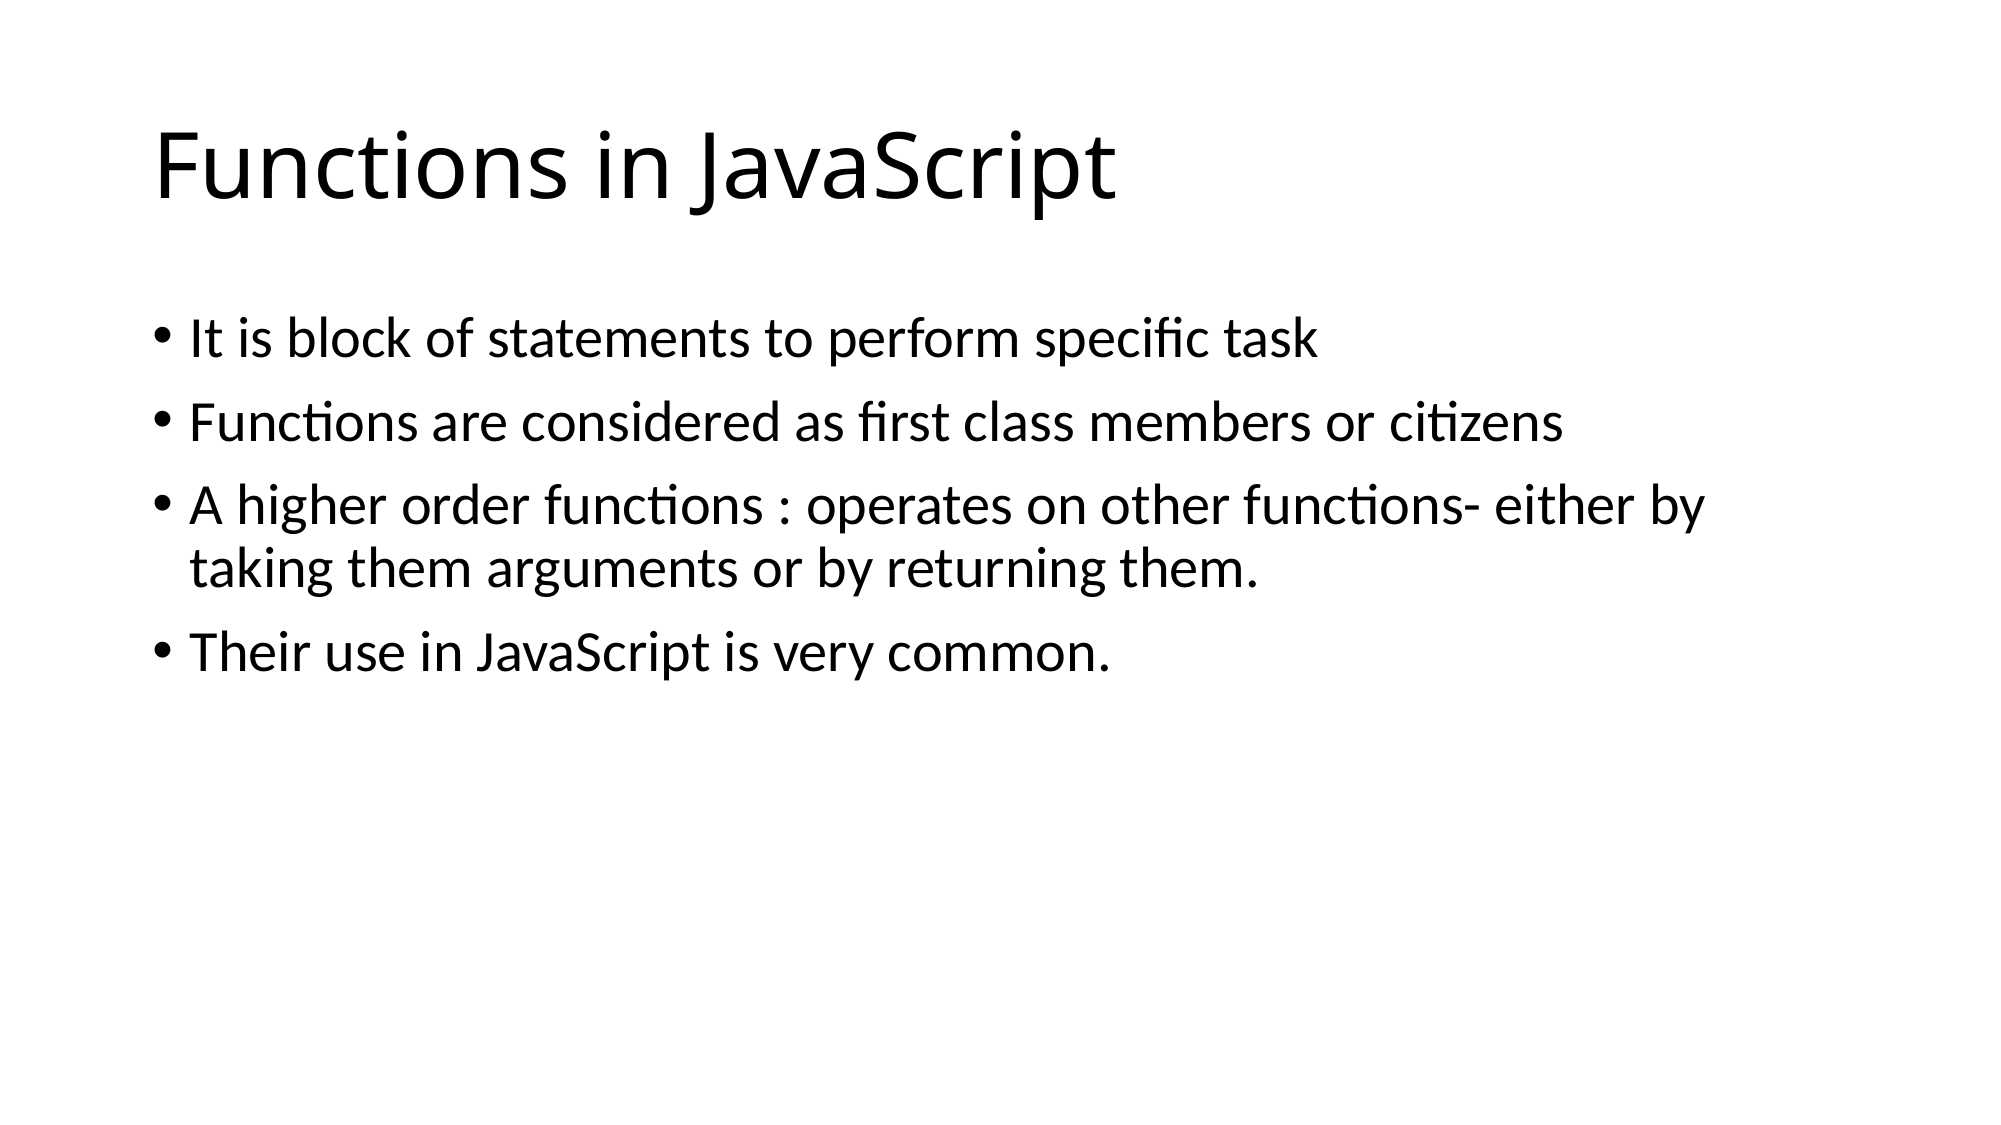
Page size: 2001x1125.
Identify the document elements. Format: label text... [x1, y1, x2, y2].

title Functions in JavaScript [137, 59, 1863, 278]
list It is block of statements to perform specific task Functions are considered as first class members or citizens A higher order functions : operates on other functions- either by taking them arguments or by returning them. Their use in JavaScript is very common. [137, 299, 1863, 1014]
